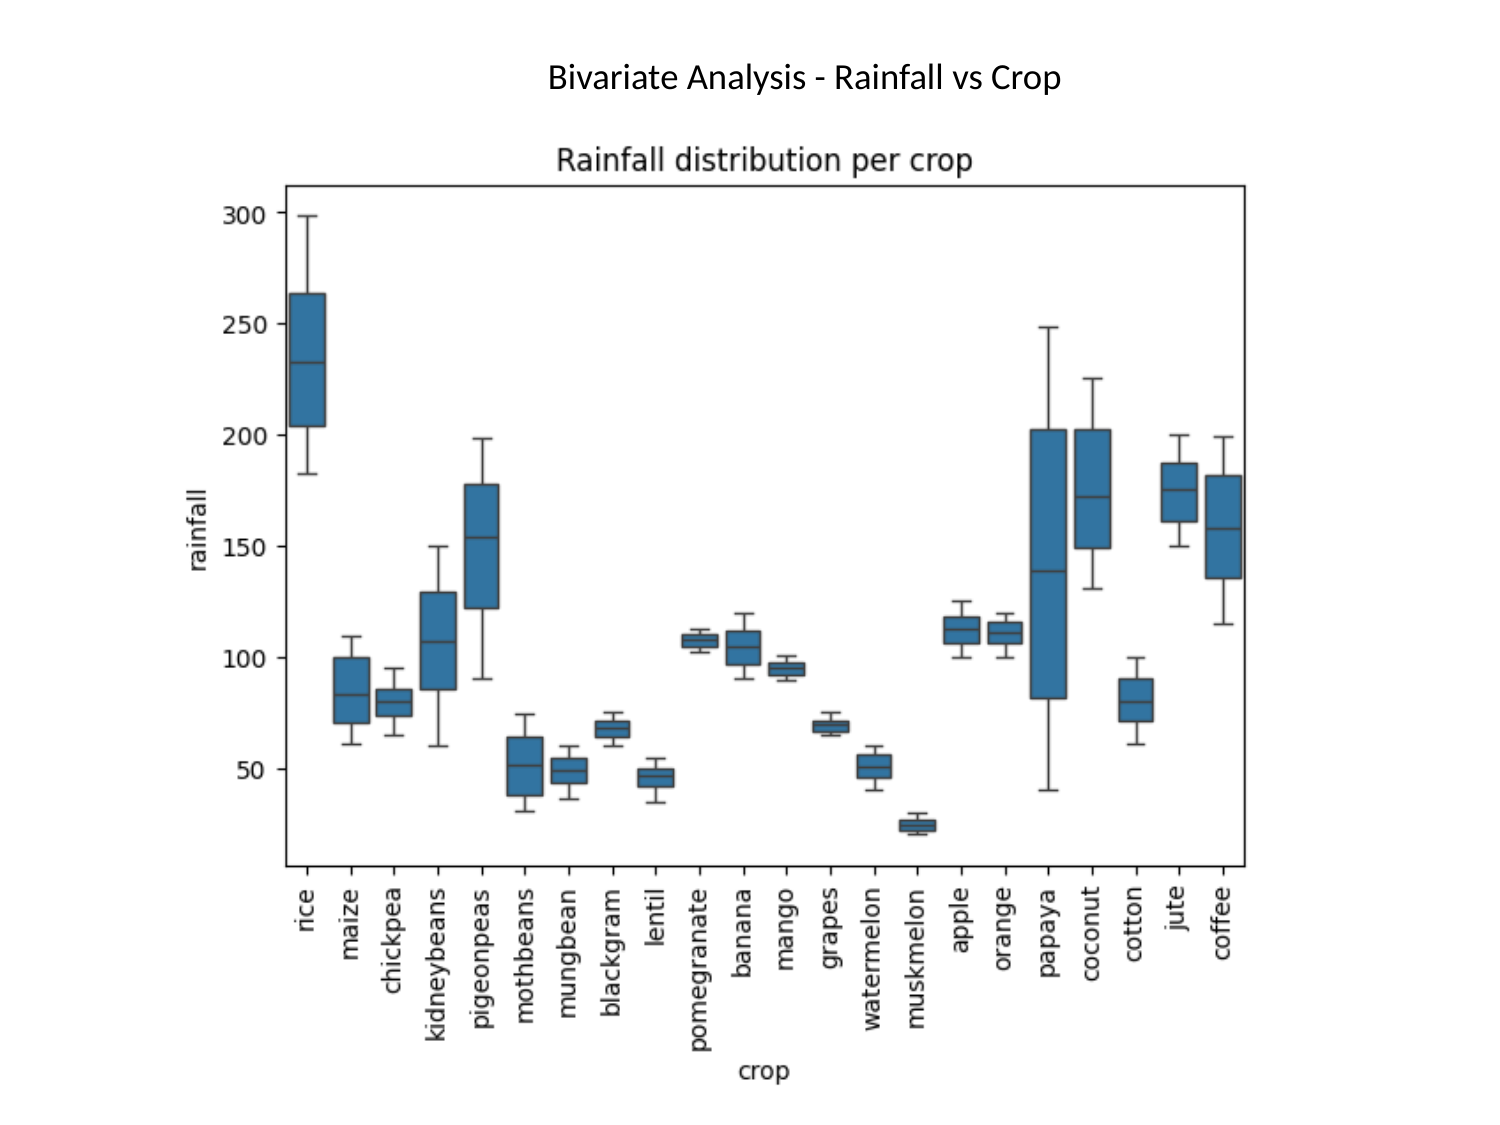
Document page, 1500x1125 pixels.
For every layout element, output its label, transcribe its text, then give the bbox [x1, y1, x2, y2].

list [169, 128, 1262, 1102]
title Bivariate Analysis - Rainfall vs Crop [185, 45, 1425, 105]
